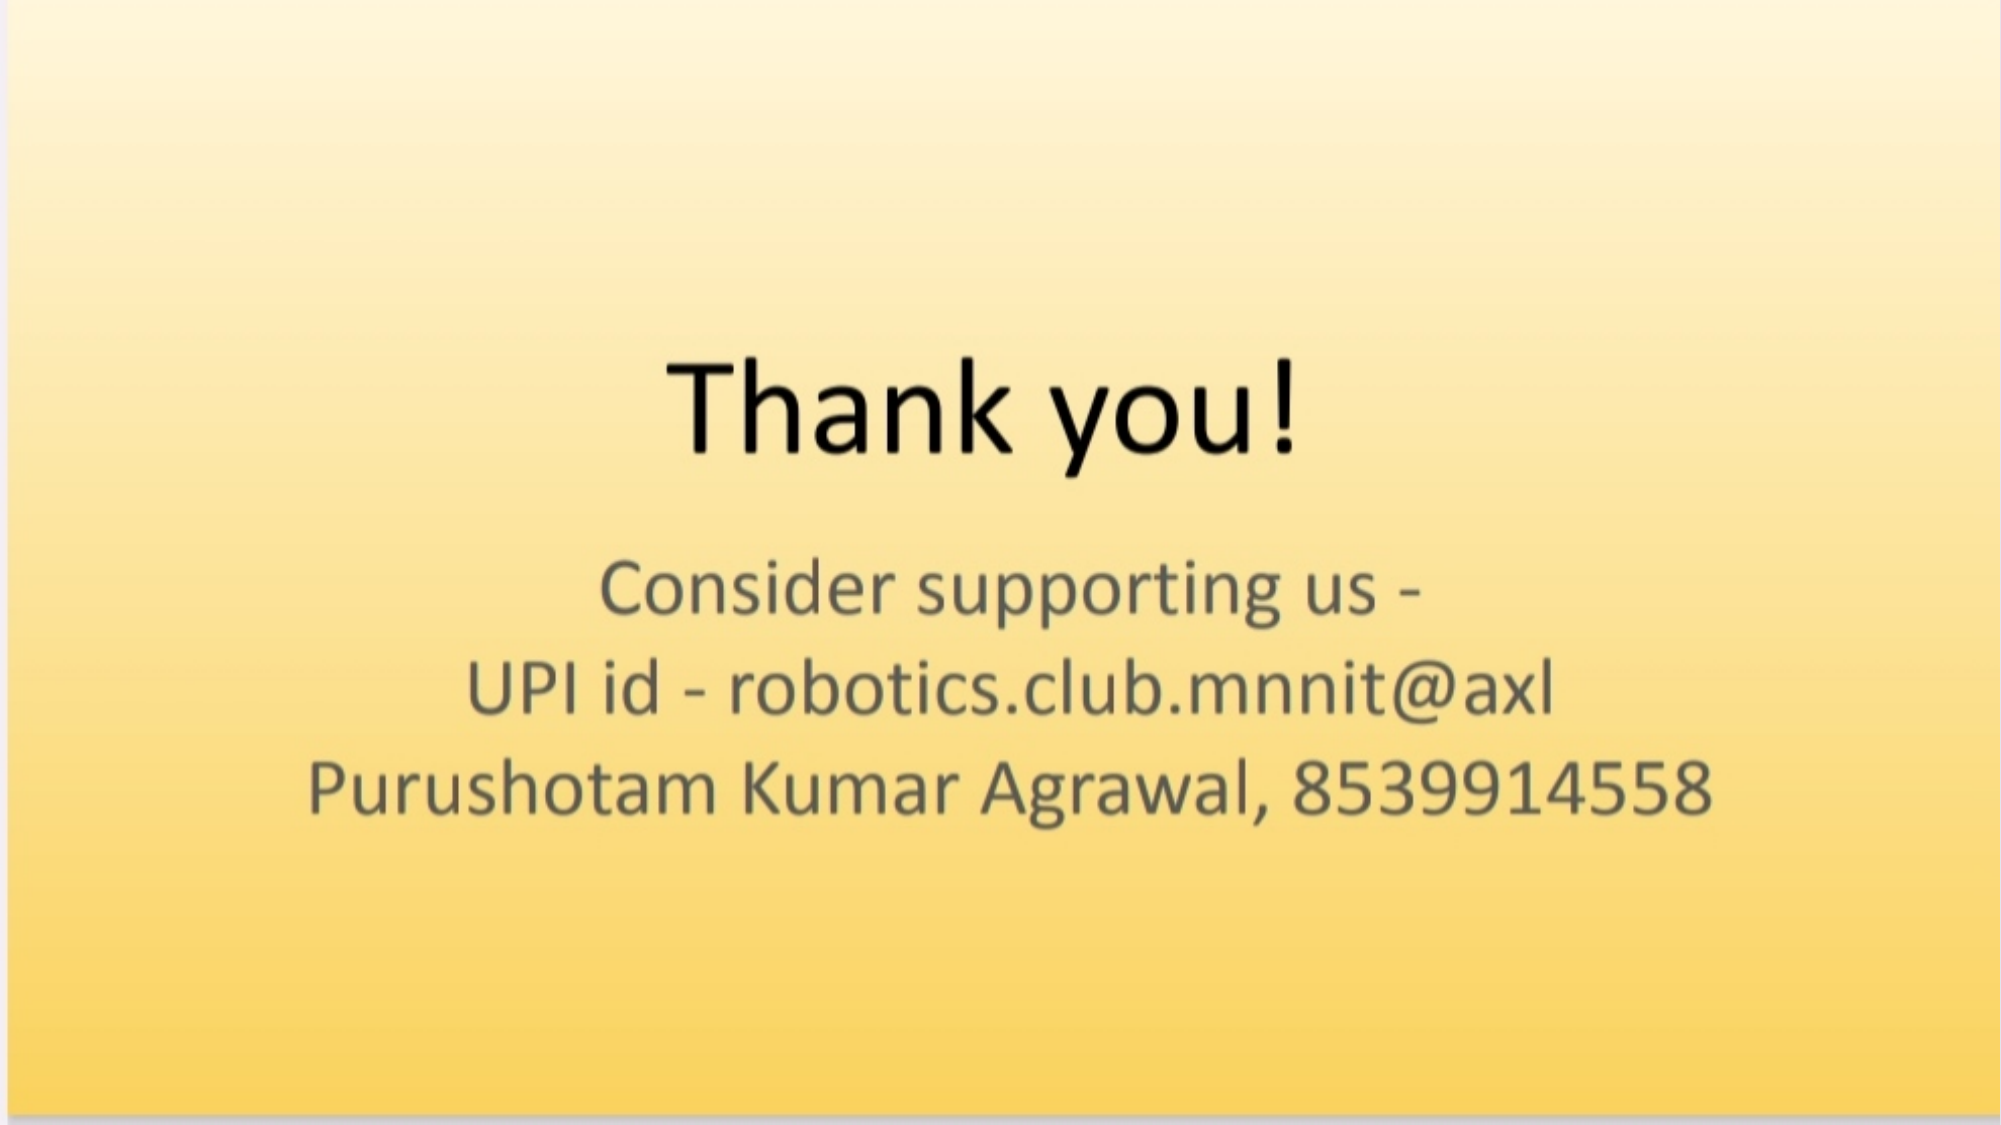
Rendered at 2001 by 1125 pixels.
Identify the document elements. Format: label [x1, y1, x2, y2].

list [0, 0, 2000, 1125]
